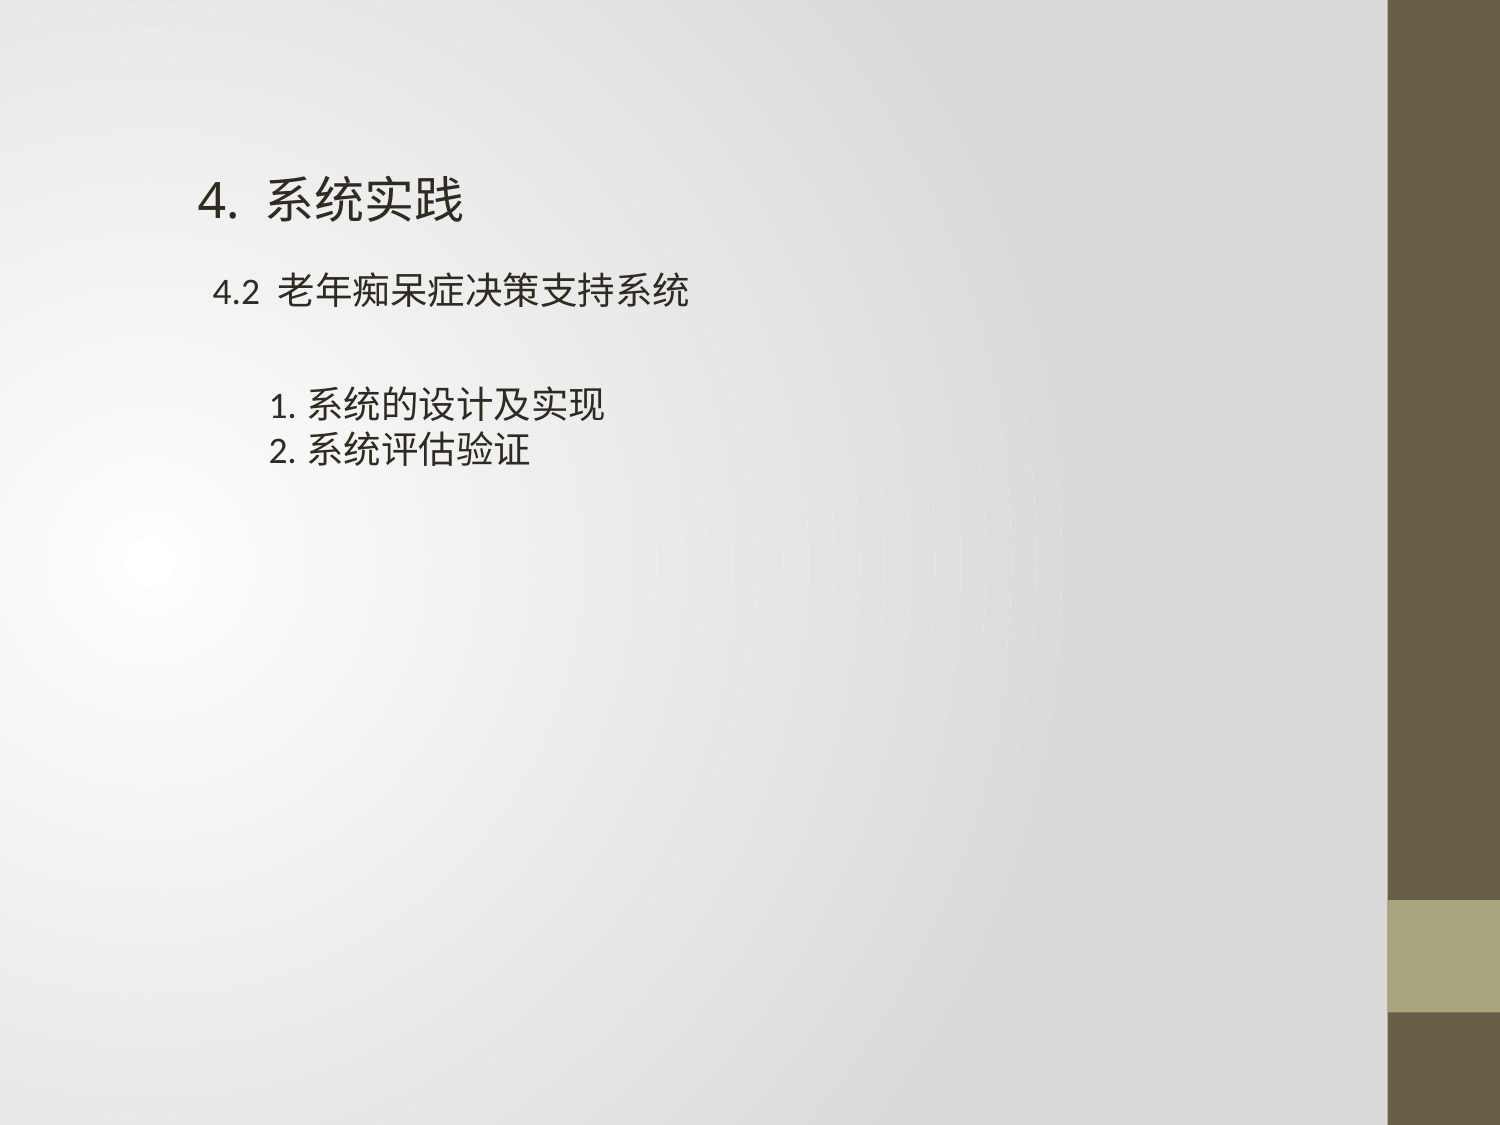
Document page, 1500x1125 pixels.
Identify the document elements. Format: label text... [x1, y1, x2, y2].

text_box 4.2 老年痴呆症决策支持系统 [198, 259, 1120, 320]
text_box 1.系统的设计及实现 2.系统评估验证 [253, 373, 845, 479]
text_box 4. 系统实践 [183, 160, 727, 236]
